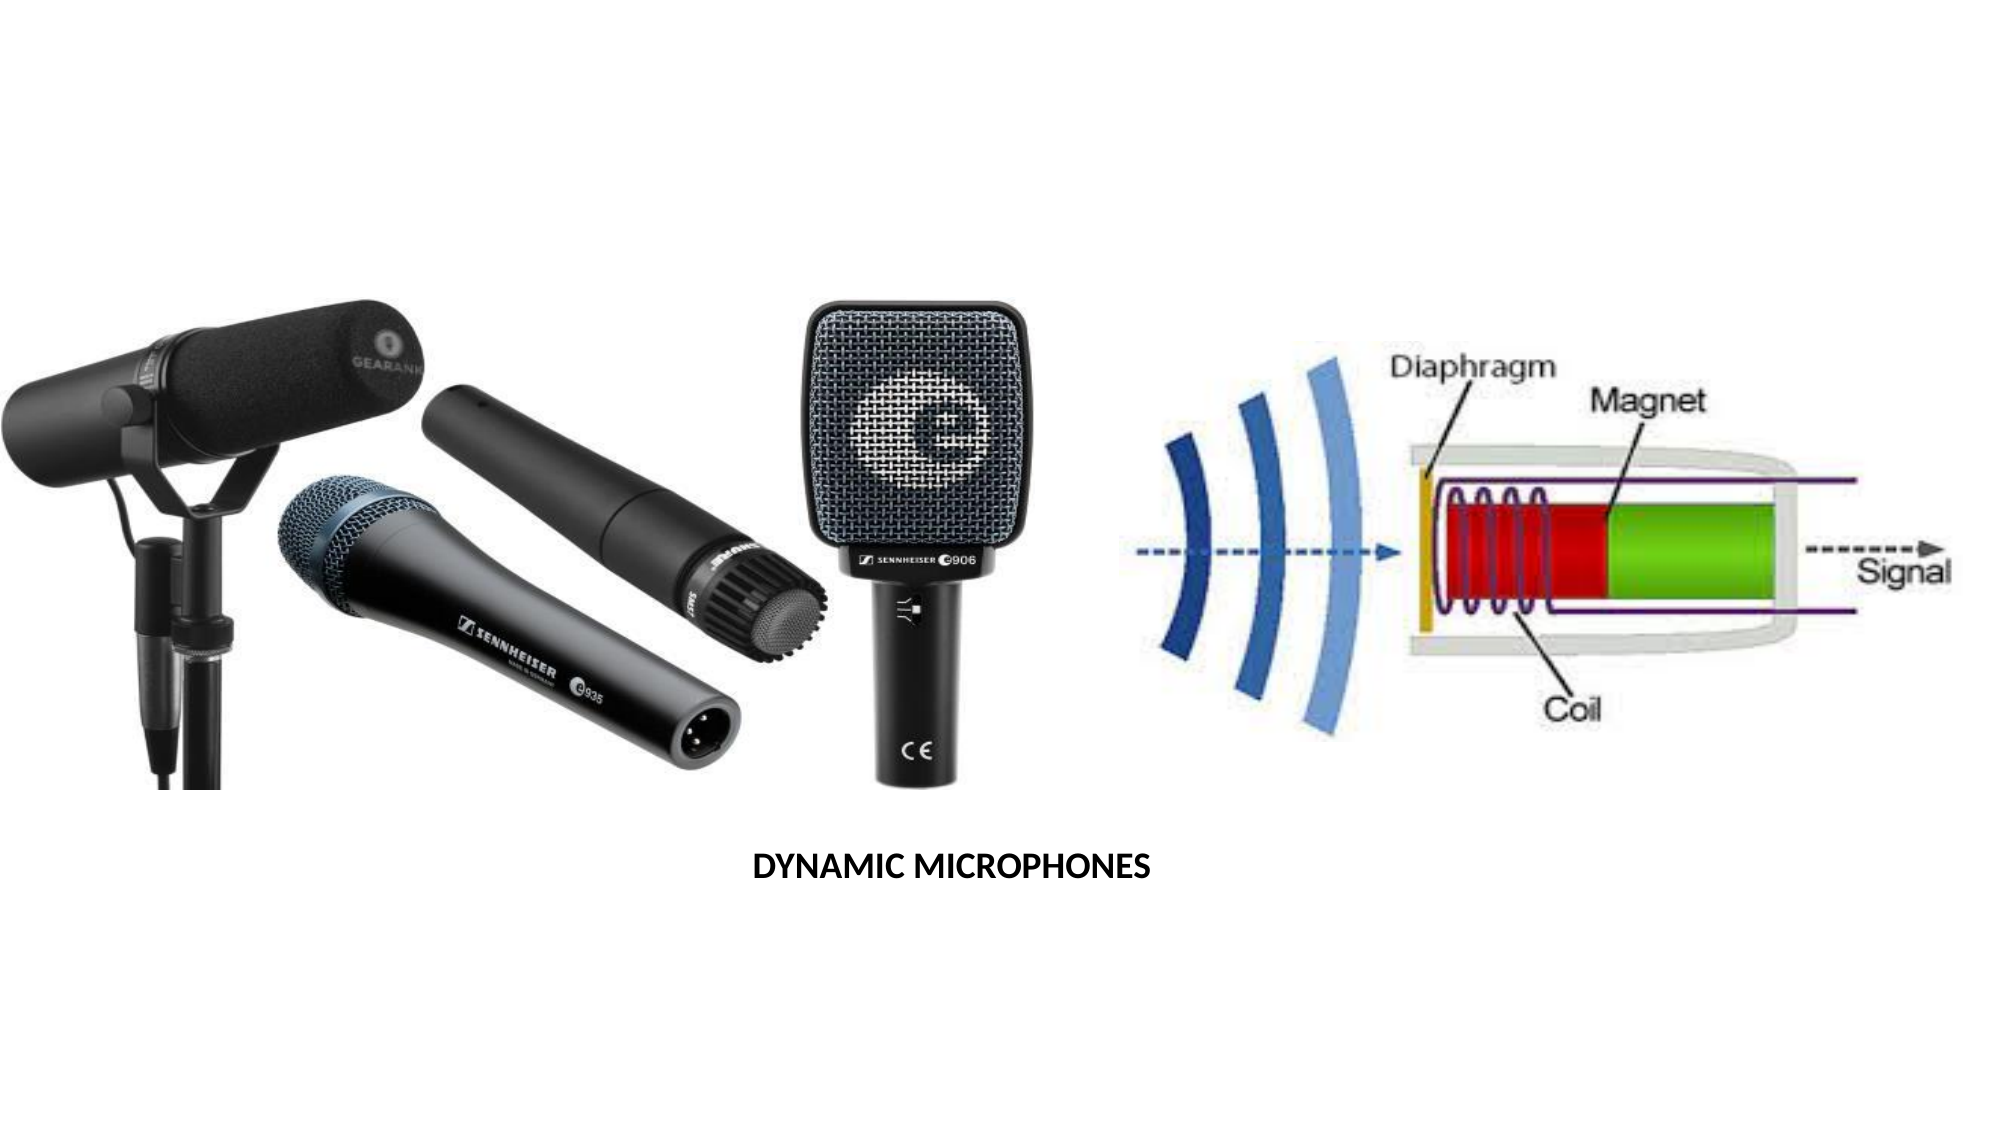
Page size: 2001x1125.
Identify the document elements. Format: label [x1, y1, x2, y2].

text_box [0, 297, 1964, 894]
